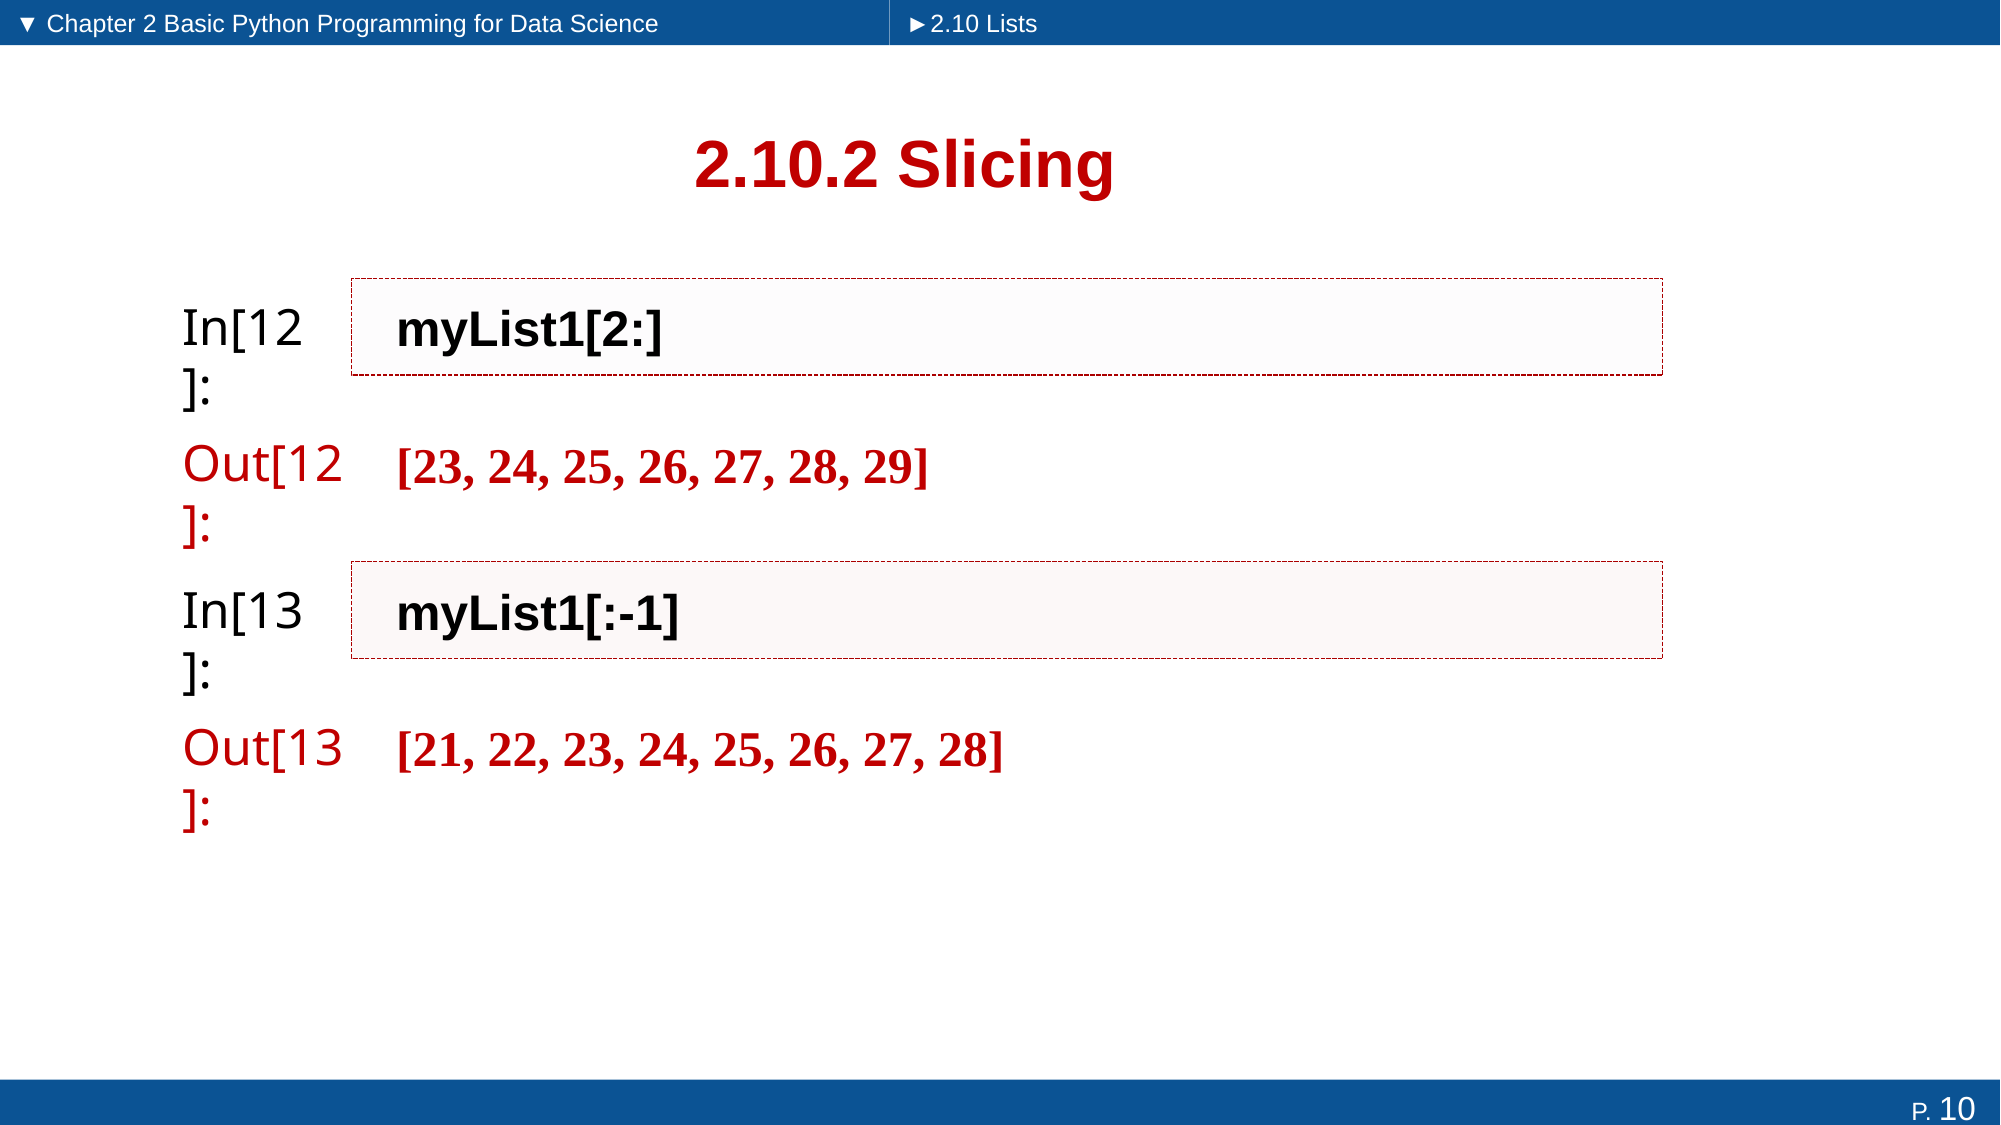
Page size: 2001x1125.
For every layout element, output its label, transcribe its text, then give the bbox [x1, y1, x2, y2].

text_box ▼ Chapter 2 Basic Python Programming for Data Science [0, 0, 725, 43]
title 2.10.2 Slicing [101, 92, 1710, 229]
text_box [167, 561, 1663, 796]
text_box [167, 278, 1663, 513]
text_box ►2.10 Lists [890, 0, 1276, 43]
